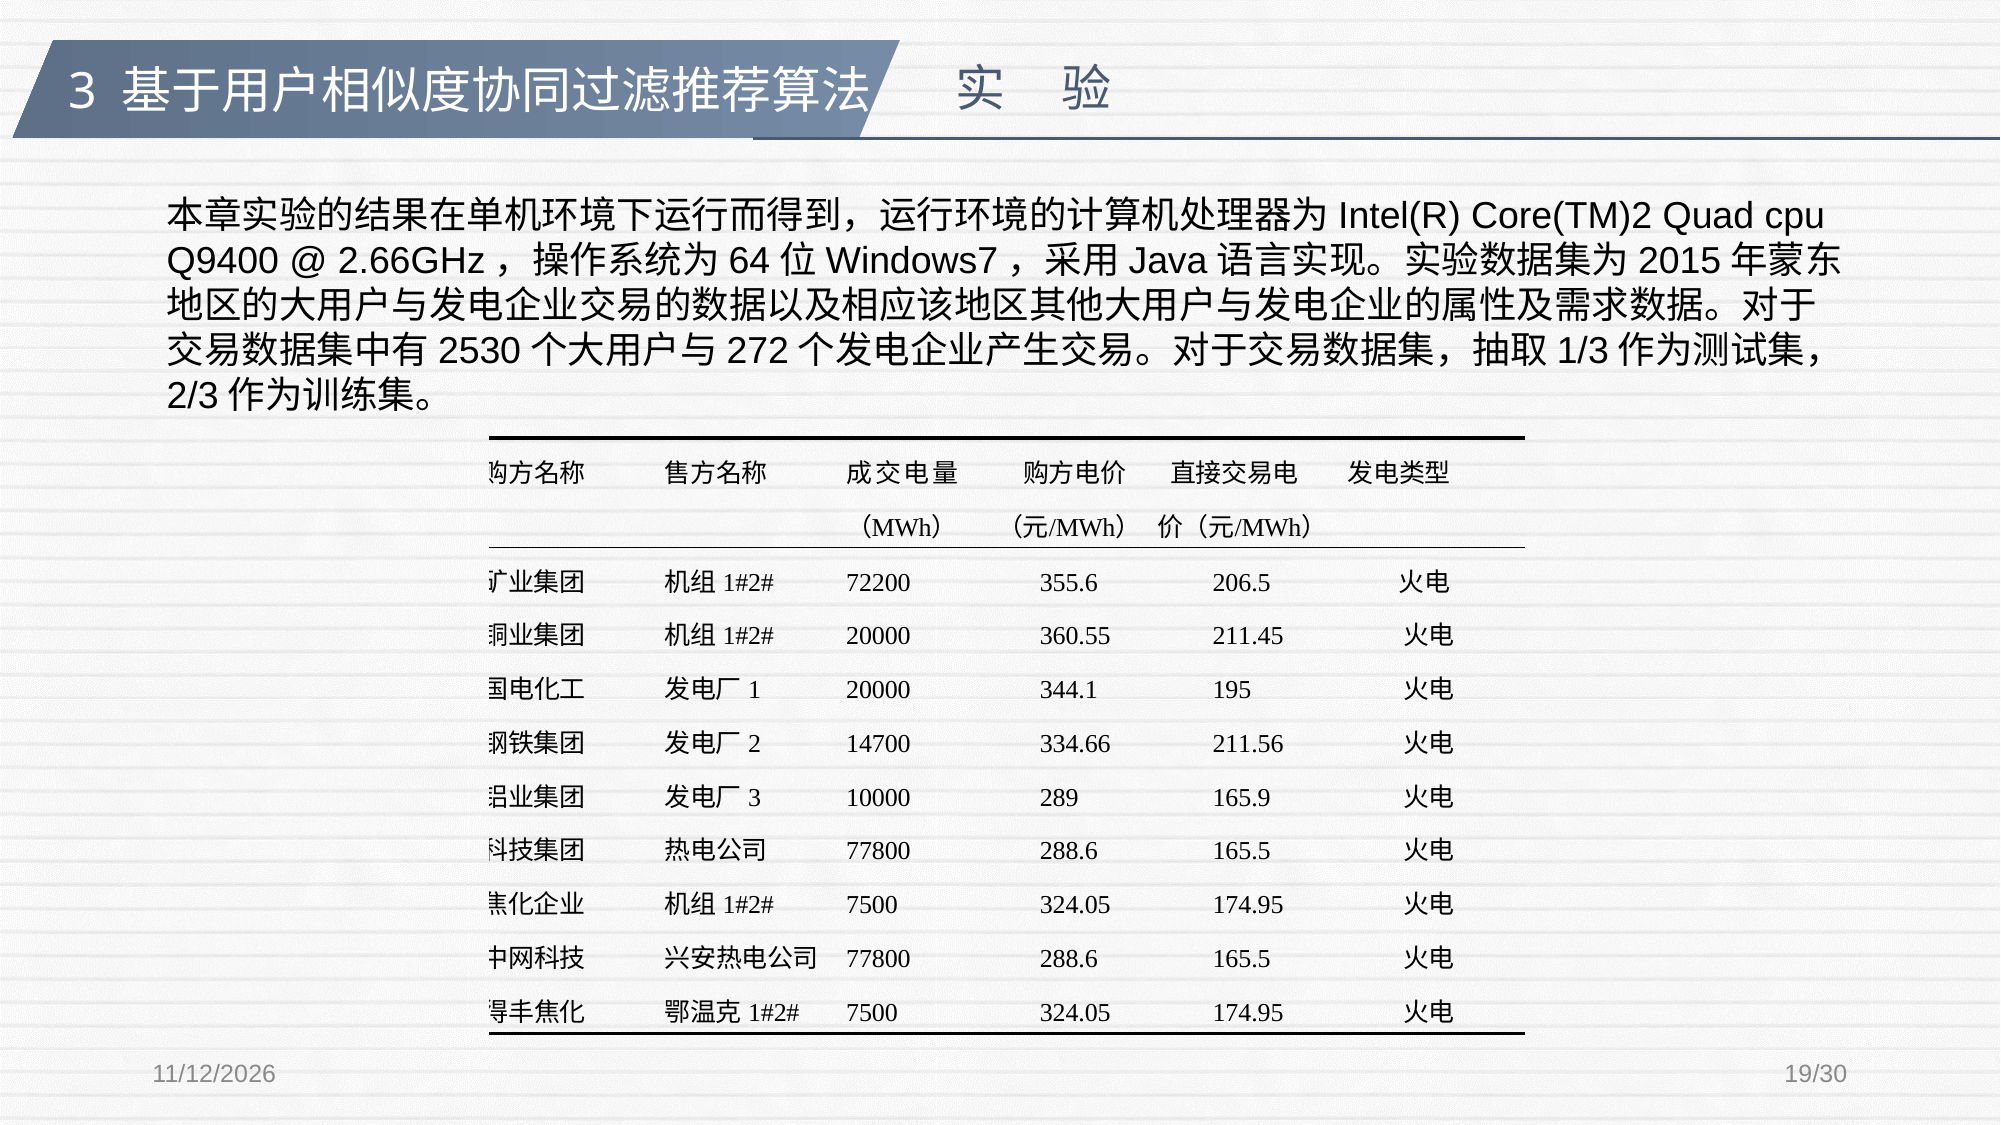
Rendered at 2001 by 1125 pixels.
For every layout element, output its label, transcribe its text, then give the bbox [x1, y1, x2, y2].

text_box 3 基于用户相似度协同过滤推荐算法 [53, 51, 926, 126]
text_box 实 验 [940, 49, 1710, 125]
text_box 本章实验的结果在单机环境下运行而得到，运行环境的计算机处理器为Intel(R) Core(TM)2 Quad cpu Q9400 @ 2.66GHz，操作系统为64位Windows7，采用Java语言实现。实验数据集为2015年蒙东地区的大用户与发电企业交易的数据以及相应该地区其他大用户与发电企业的属性及需求数据。对于交易数据集中有2530个大用户与272个发电企业产生交易。对于交易数据集，抽取1/3作为测试集，2/3作为训练集。 [151, 183, 1868, 424]
slide_number 19/30 [1412, 1042, 1863, 1103]
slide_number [137, 1042, 588, 1103]
text_box [12, 39, 900, 139]
picture [0, 0, 2001, 1125]
